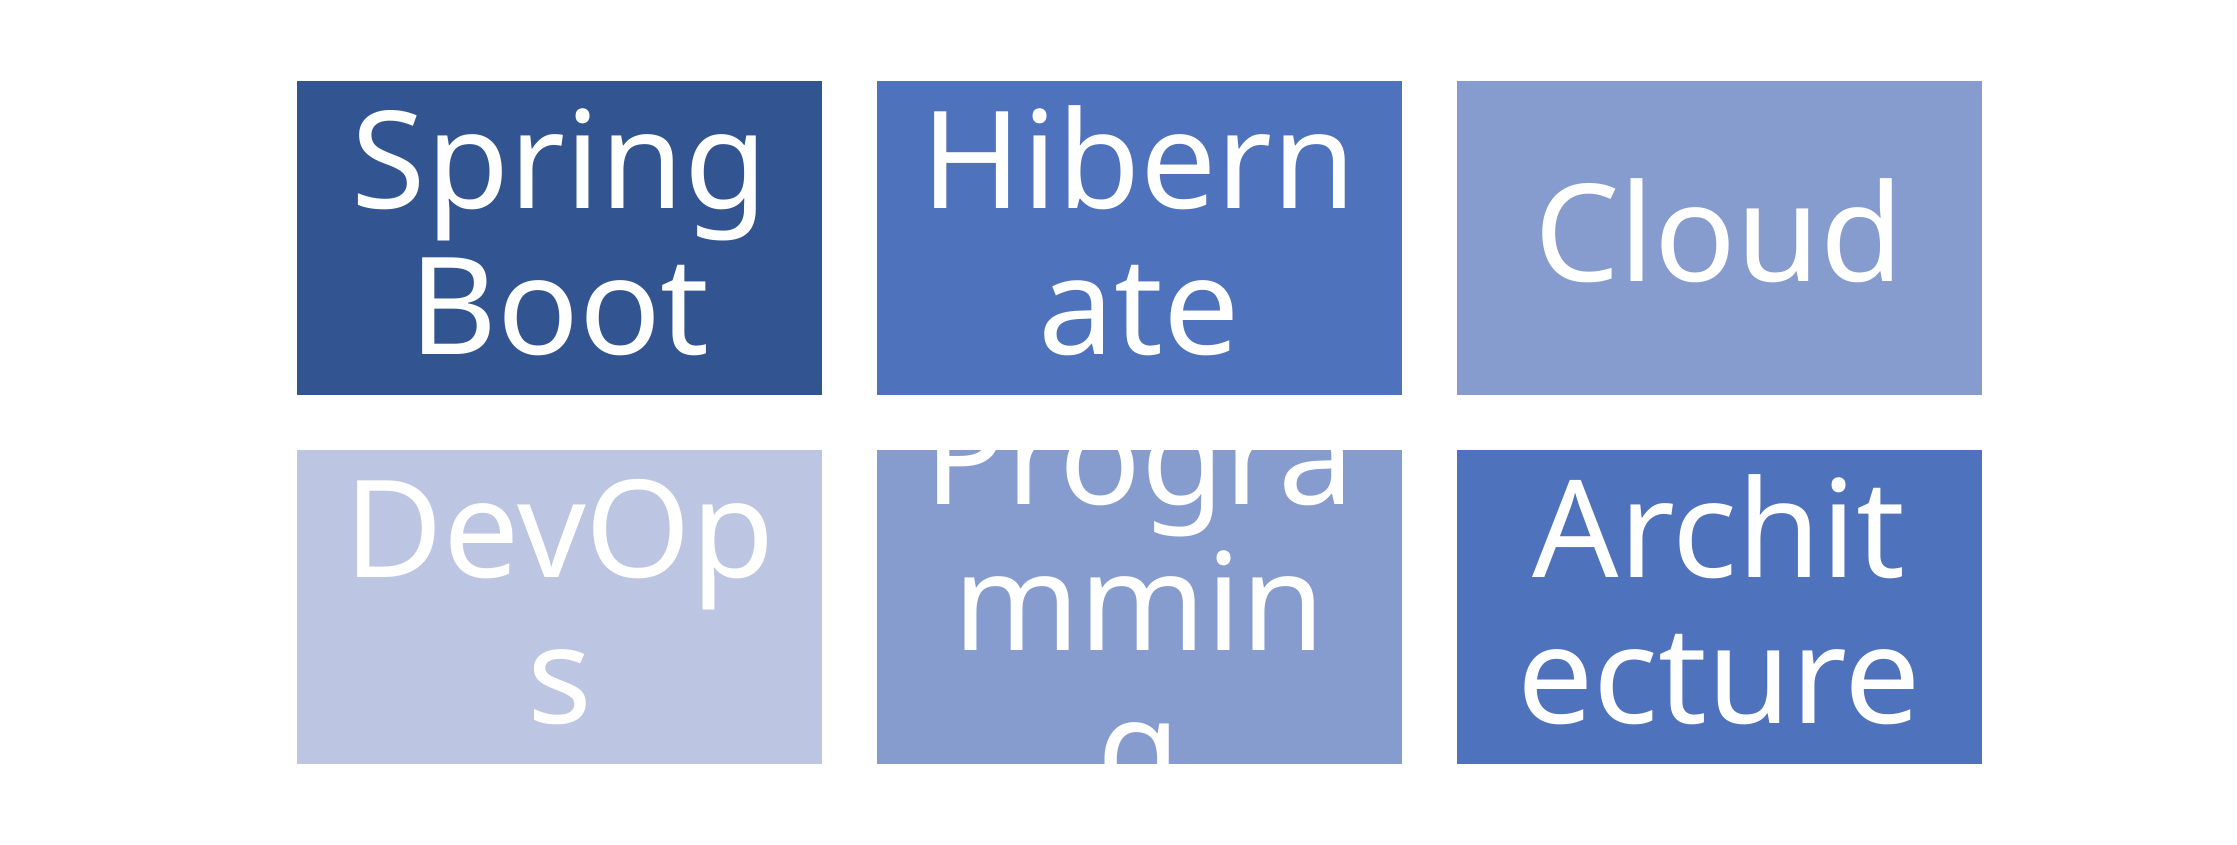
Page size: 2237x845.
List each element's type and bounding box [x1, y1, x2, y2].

text_box [296, 59, 1983, 786]
